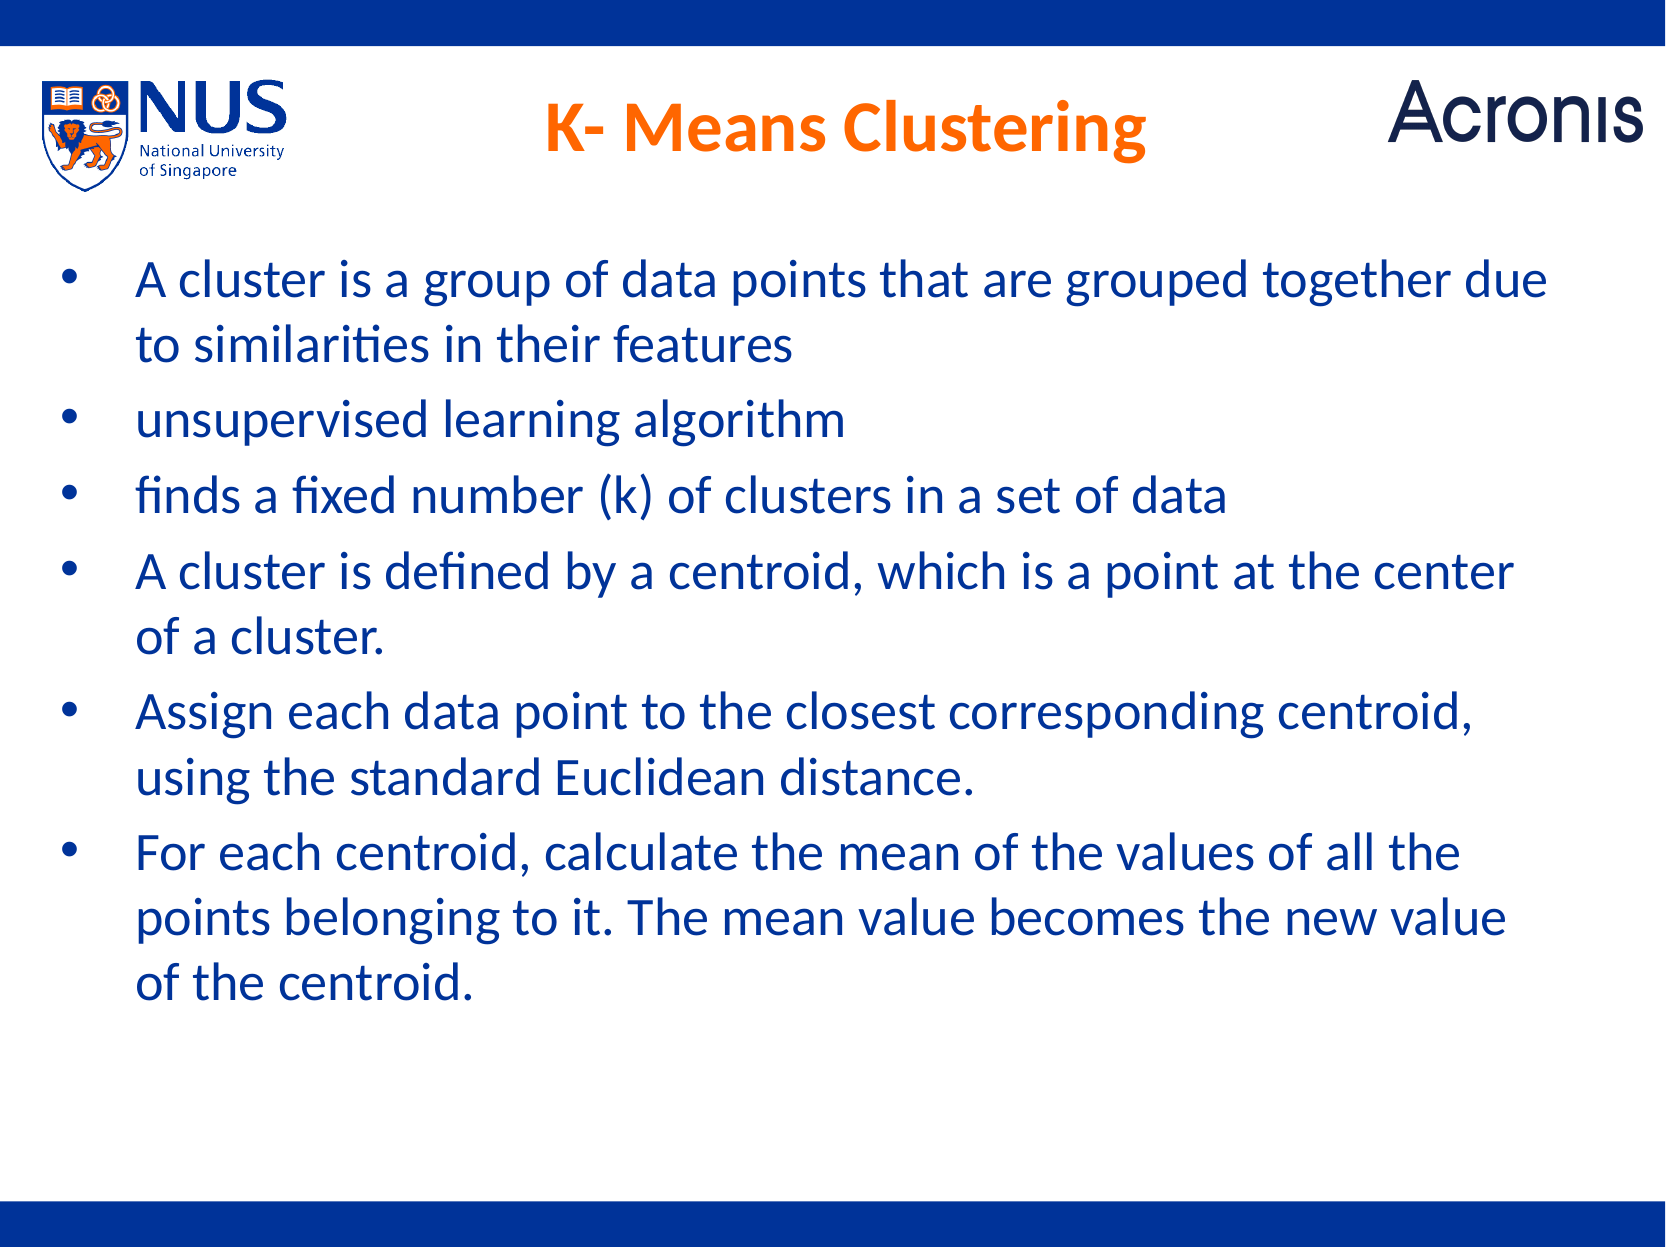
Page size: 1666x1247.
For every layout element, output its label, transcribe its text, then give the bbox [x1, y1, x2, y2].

text_box A cluster is a group of data points that are grouped together due to similarities in their features unsupervised learning algorithm finds a fixed number (k) of clusters in a set of data A cluster is defined by a centroid, which is a point at the center of a cluster. Assign each data point to the closest corresponding centroid, using the standard Euclidean distance. For each centroid, calculate the mean of the values of all the points belonging to it. The mean value becomes the new value of the centroid. [45, 235, 1571, 1247]
picture [32, 69, 298, 200]
picture [1382, 53, 1649, 168]
title K- Means Clustering [321, 59, 1371, 185]
